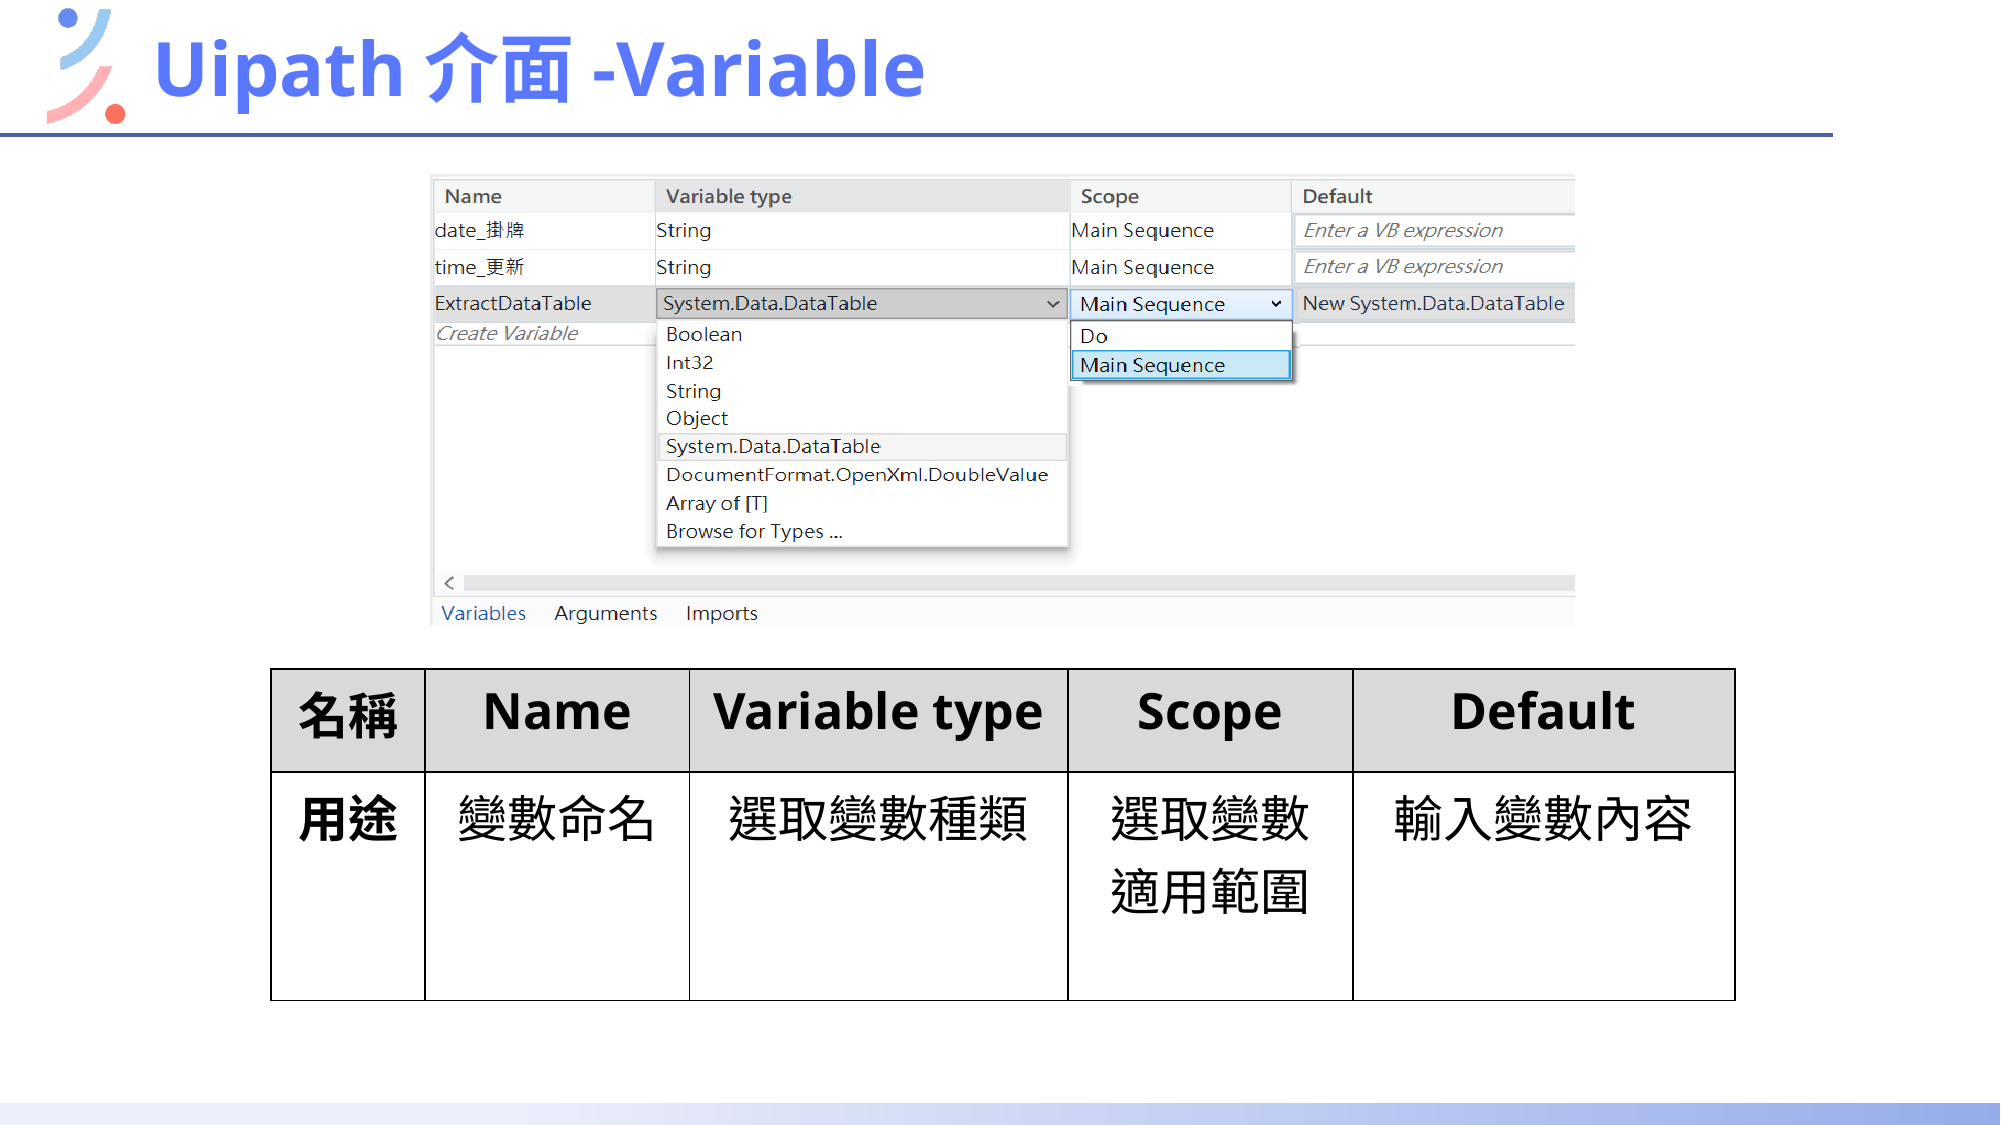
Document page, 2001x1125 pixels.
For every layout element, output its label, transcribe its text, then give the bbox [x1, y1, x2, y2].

table_cell 選取變數 適用範圍 [1069, 773, 1352, 1000]
table_header Default [1354, 670, 1734, 771]
table_cell 輸入變數內容 [1354, 773, 1734, 1000]
table_cell 變數命名 [426, 773, 689, 1000]
table_header Scope [1069, 670, 1352, 771]
title Uipath介面-Variable [137, 22, 1413, 111]
table_cell 選取變數種類 [690, 773, 1067, 1000]
table_cell 用途 [272, 773, 424, 1000]
table_header 名稱 [272, 670, 424, 771]
text_box [1083, 975, 2000, 1125]
table_header Name [426, 670, 689, 771]
table_header Variable type [690, 670, 1067, 771]
picture [429, 174, 1575, 625]
picture [46, 7, 127, 128]
